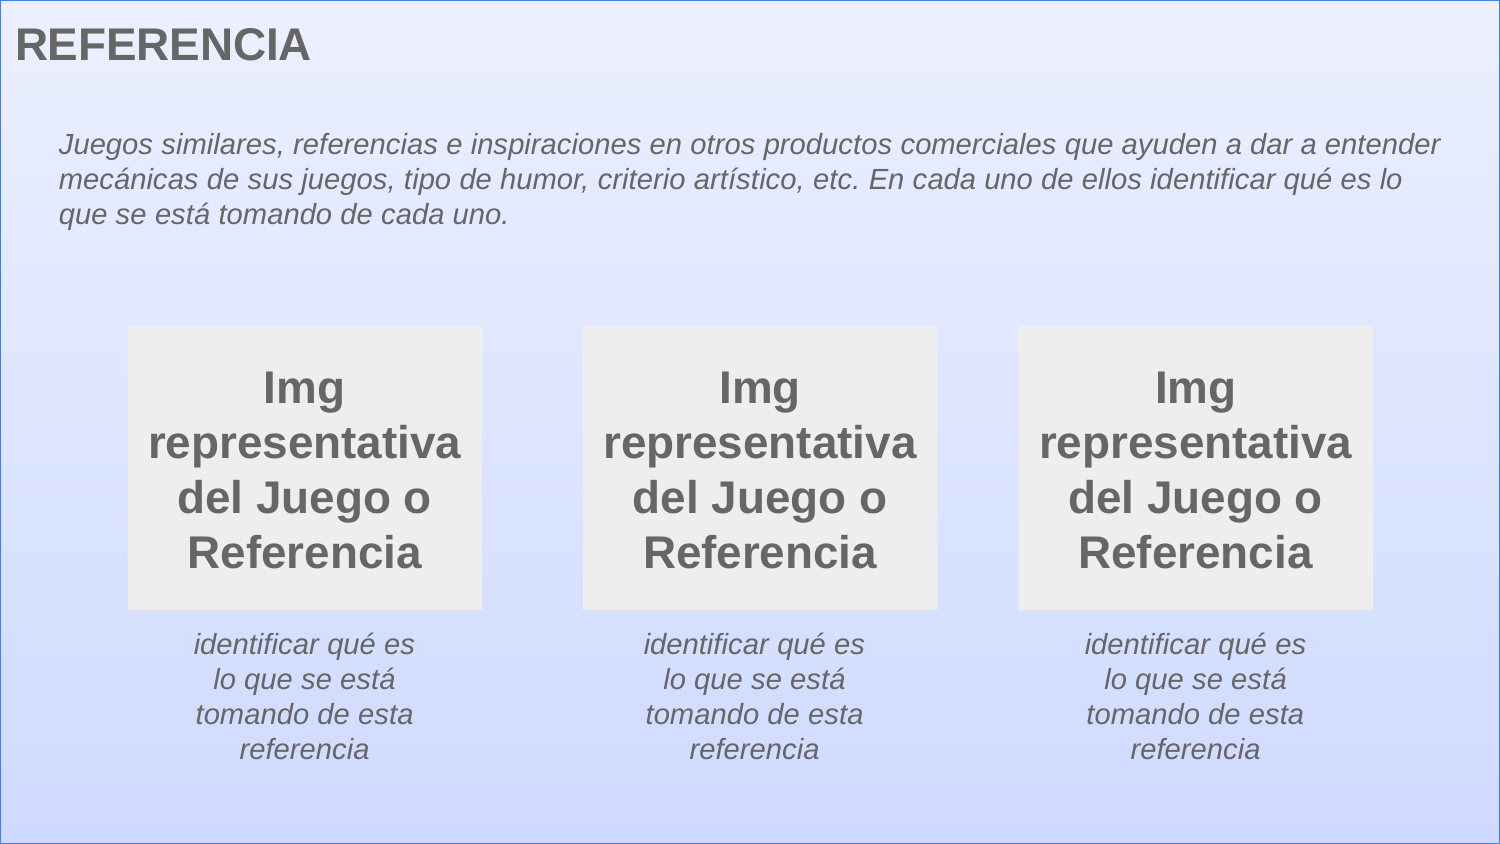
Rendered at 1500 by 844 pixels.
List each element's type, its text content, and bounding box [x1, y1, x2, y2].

text_box Img representativa del Juego o Referencia [582, 325, 938, 611]
text_box Img representativa del Juego o Referencia [127, 325, 482, 611]
text_box identificar qué es lo que se está tomando de esta referencia [169, 610, 441, 781]
text_box Img representativa del Juego o Referencia [1018, 325, 1373, 611]
text_box identificar qué es lo que se está tomando de esta referencia [619, 611, 891, 781]
text_box REFERENCIA [0, 0, 1500, 844]
text_box Juegos similares, referencias e inspiraciones en otros productos comerciales que ayuden a dar a entender mecánicas de sus juegos, tipo de humor, criterio artístico, etc. En cada uno de ellos identificar qué es lo que se está tomando de cada uno. [44, 110, 1477, 246]
text_box identificar qué es lo que se está tomando de esta referencia [1060, 611, 1332, 781]
